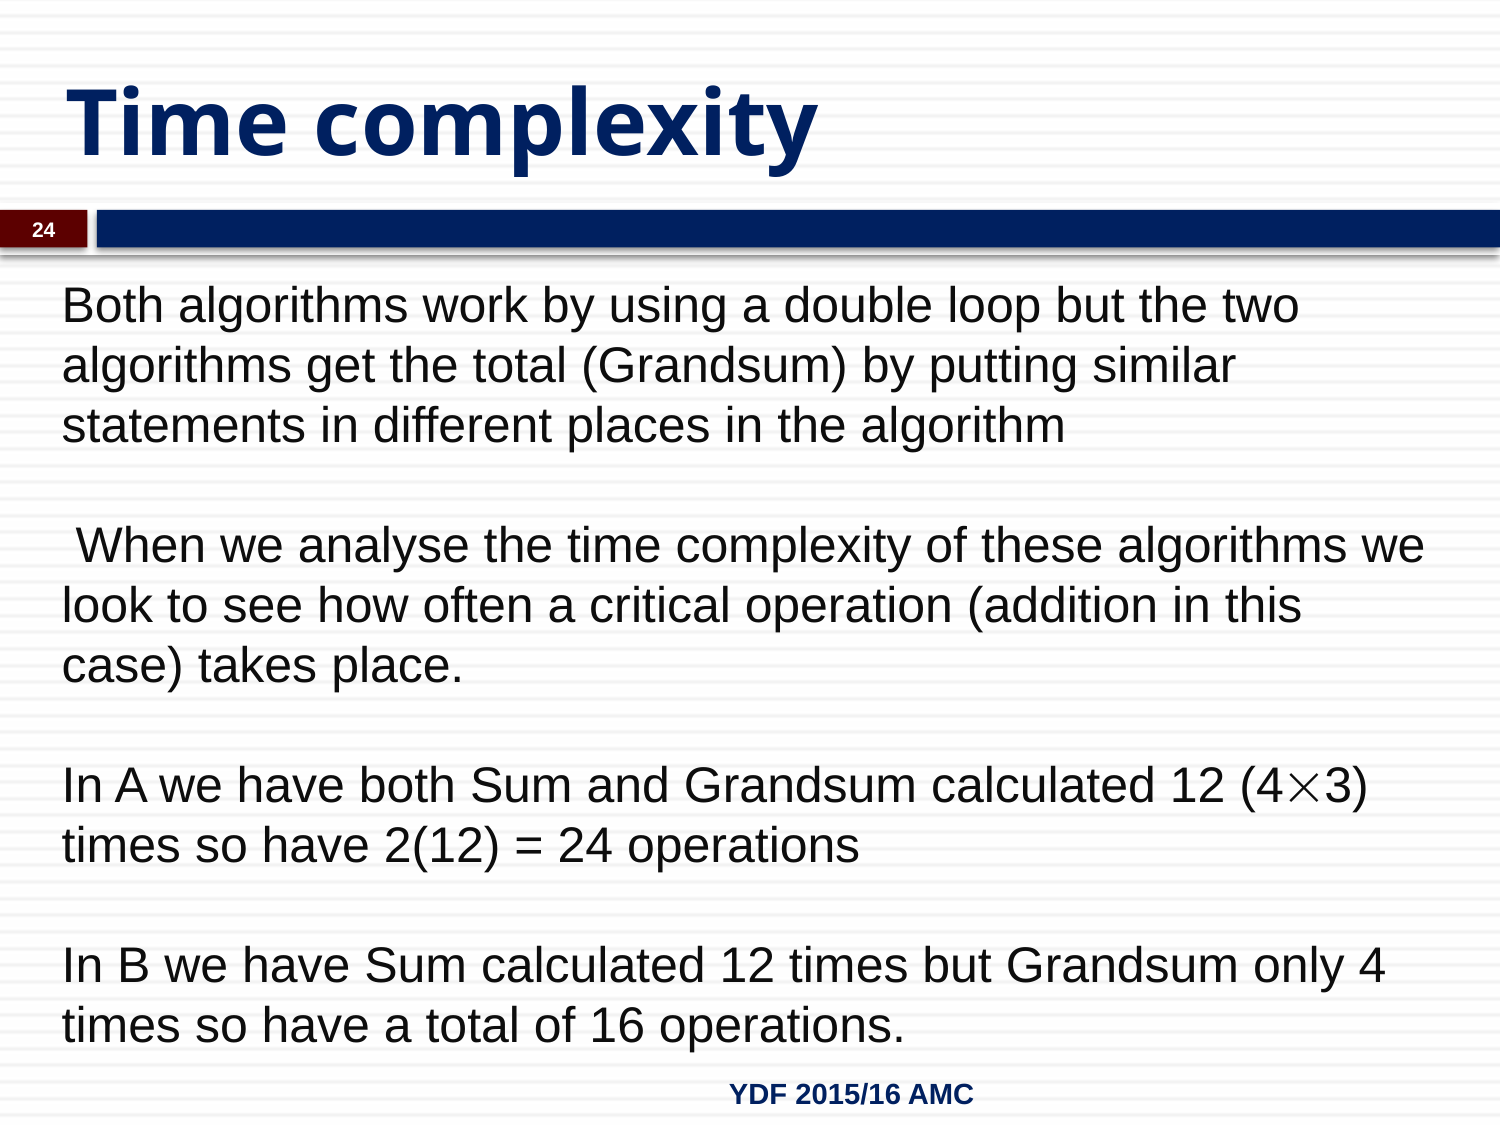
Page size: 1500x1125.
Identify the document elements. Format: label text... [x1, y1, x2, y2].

title Time complexity [49, 37, 1458, 201]
footer YDF 2015/16 AMC [99, 1063, 990, 1123]
text_box Both algorithms work by using a double loop but the two algorithms get the total (Grandsum) by putting similar statements in different places in the algorithm When we analyse the time complexity of these algorithms we look to see how often a critical operation (addition in this case) takes place. In A we have both Sum and Grandsum calculated 12 (43) times so have 2(12) = 24 operations In B we have Sum calculated 12 times but Grandsum only 4 times so have a total of 16 operations. [46, 264, 1454, 1060]
slide_number 24 [0, 208, 88, 249]
